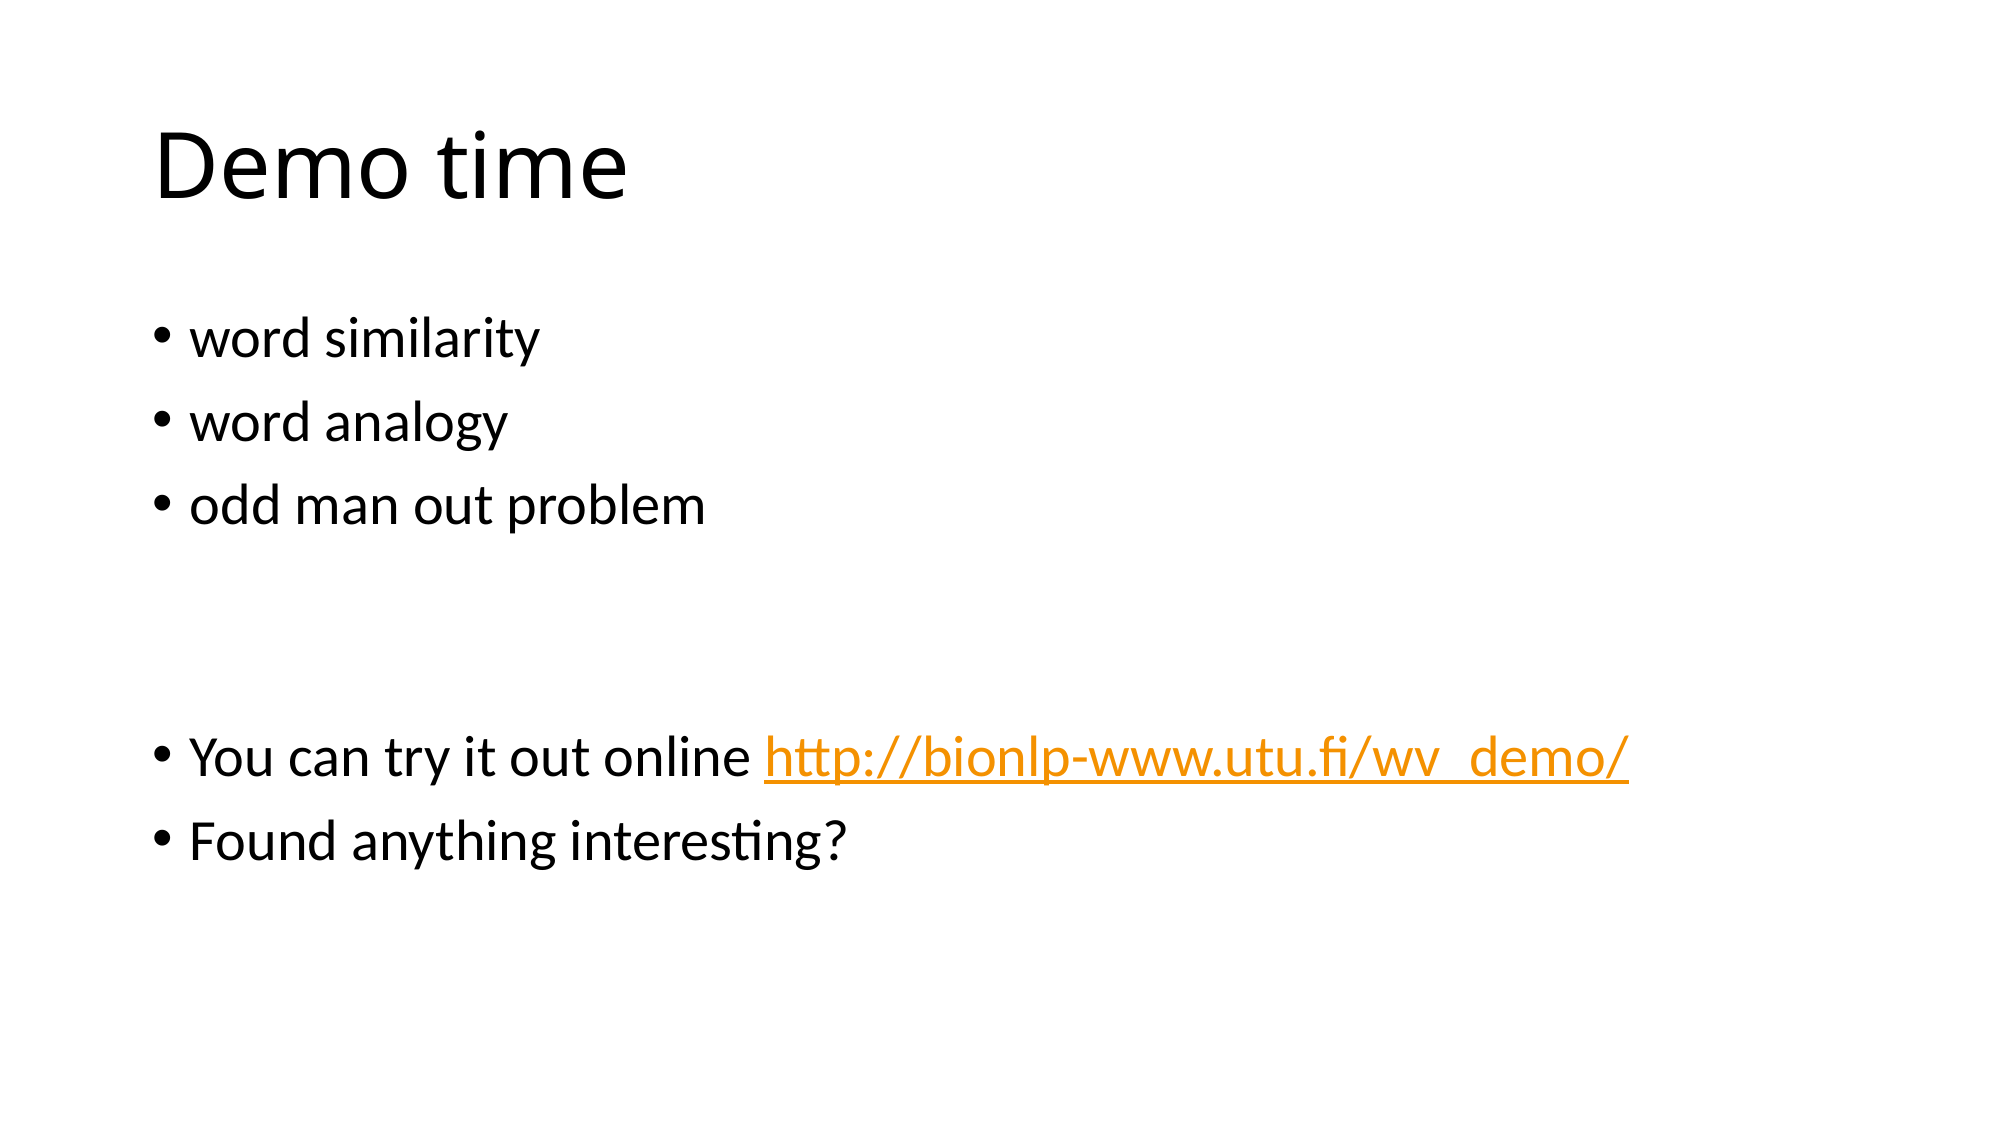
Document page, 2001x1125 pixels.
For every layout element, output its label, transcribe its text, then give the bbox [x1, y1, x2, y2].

list word similarity word analogy odd man out problem You can try it out online http://bionlp-www.utu.fi/wv_demo/ Found anything interesting? [137, 299, 1863, 1014]
title Demo time [137, 59, 1863, 278]
